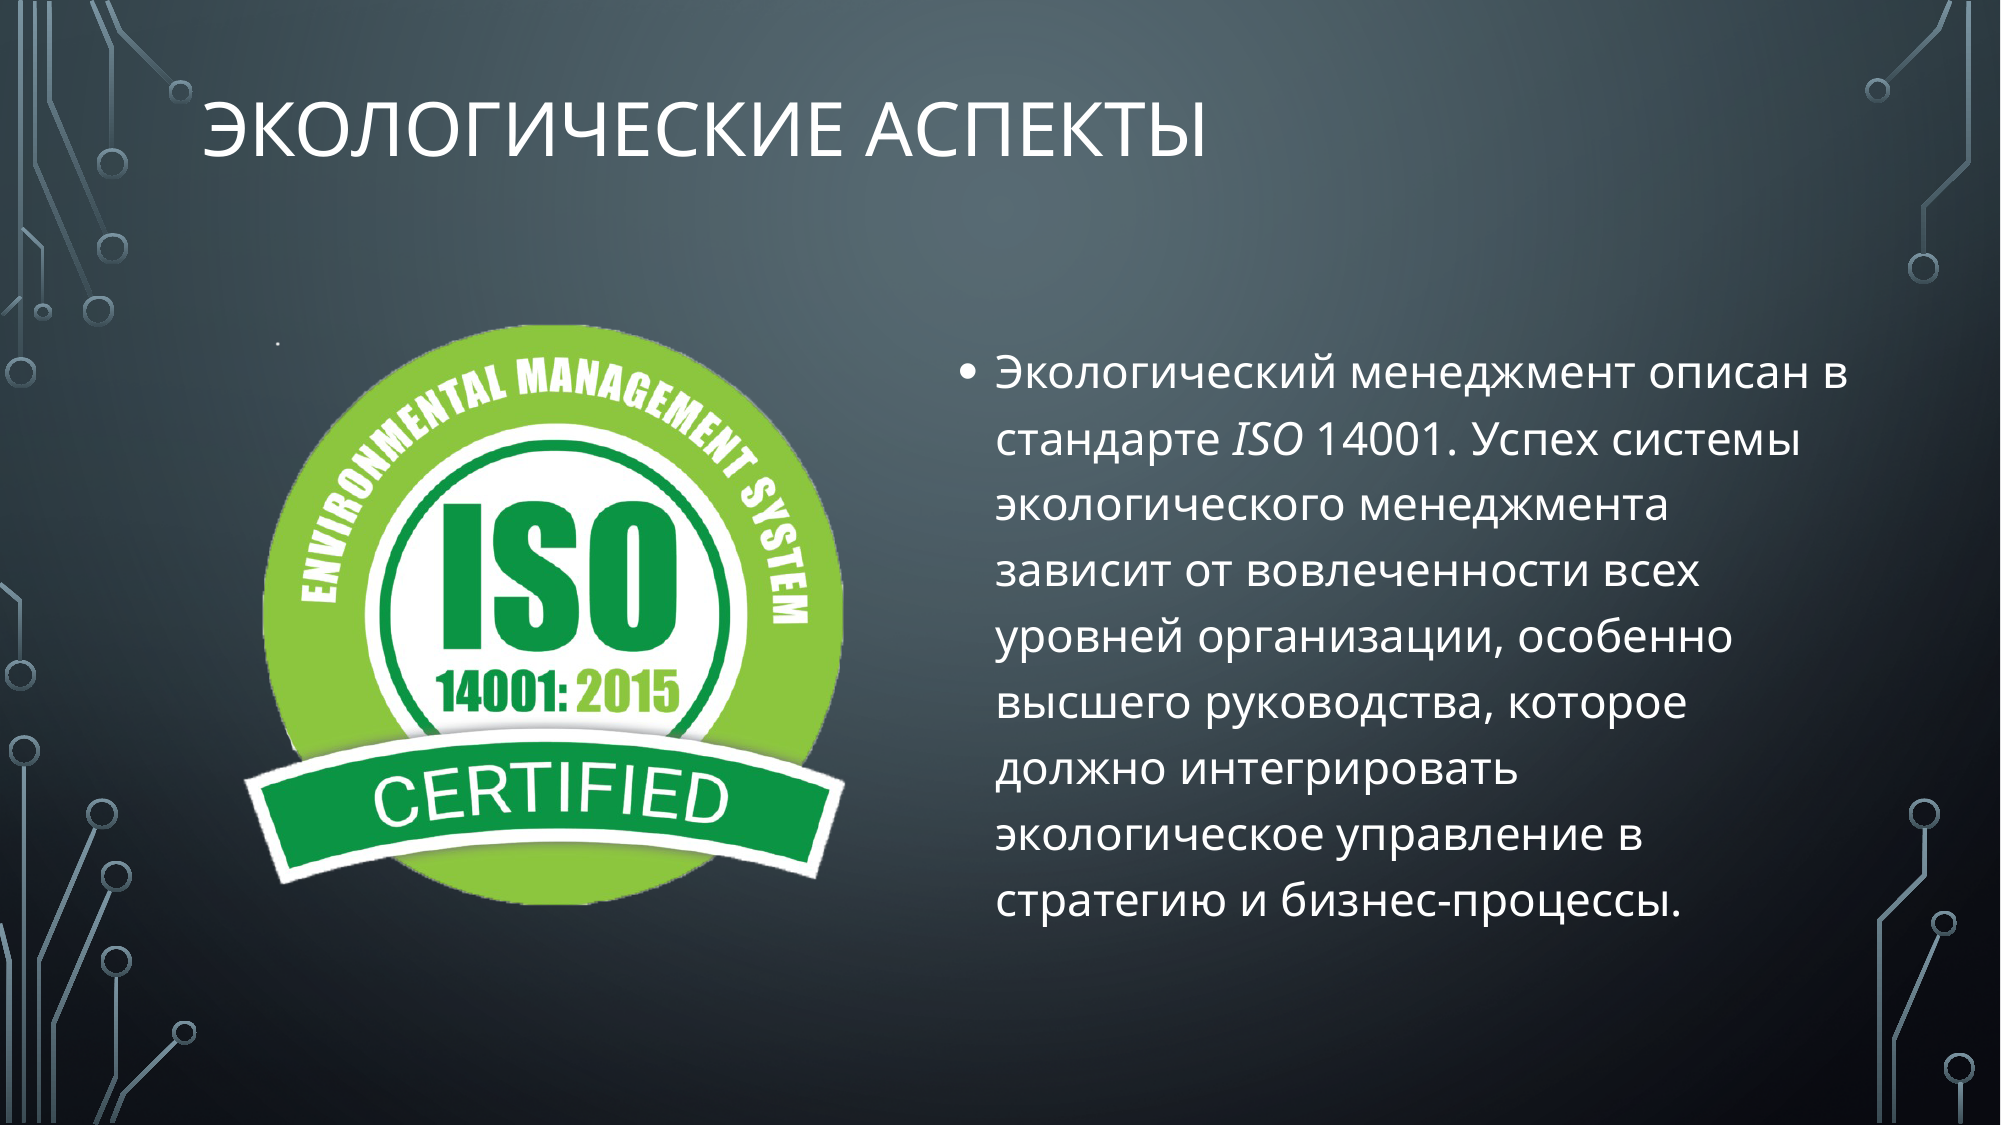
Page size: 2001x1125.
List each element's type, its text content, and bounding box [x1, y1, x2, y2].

title Экологические аспекты [187, 10, 1813, 254]
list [110, 280, 977, 950]
list Экологический менеджмент описан в стандарте ISO 14001. Успех системы экологического менеджмента зависит от вовлеченности всех уровней организации, особенно высшего руководства, которое должно интегрировать экологическое управление в стратегию и бизнес-процессы. [977, 324, 1873, 906]
